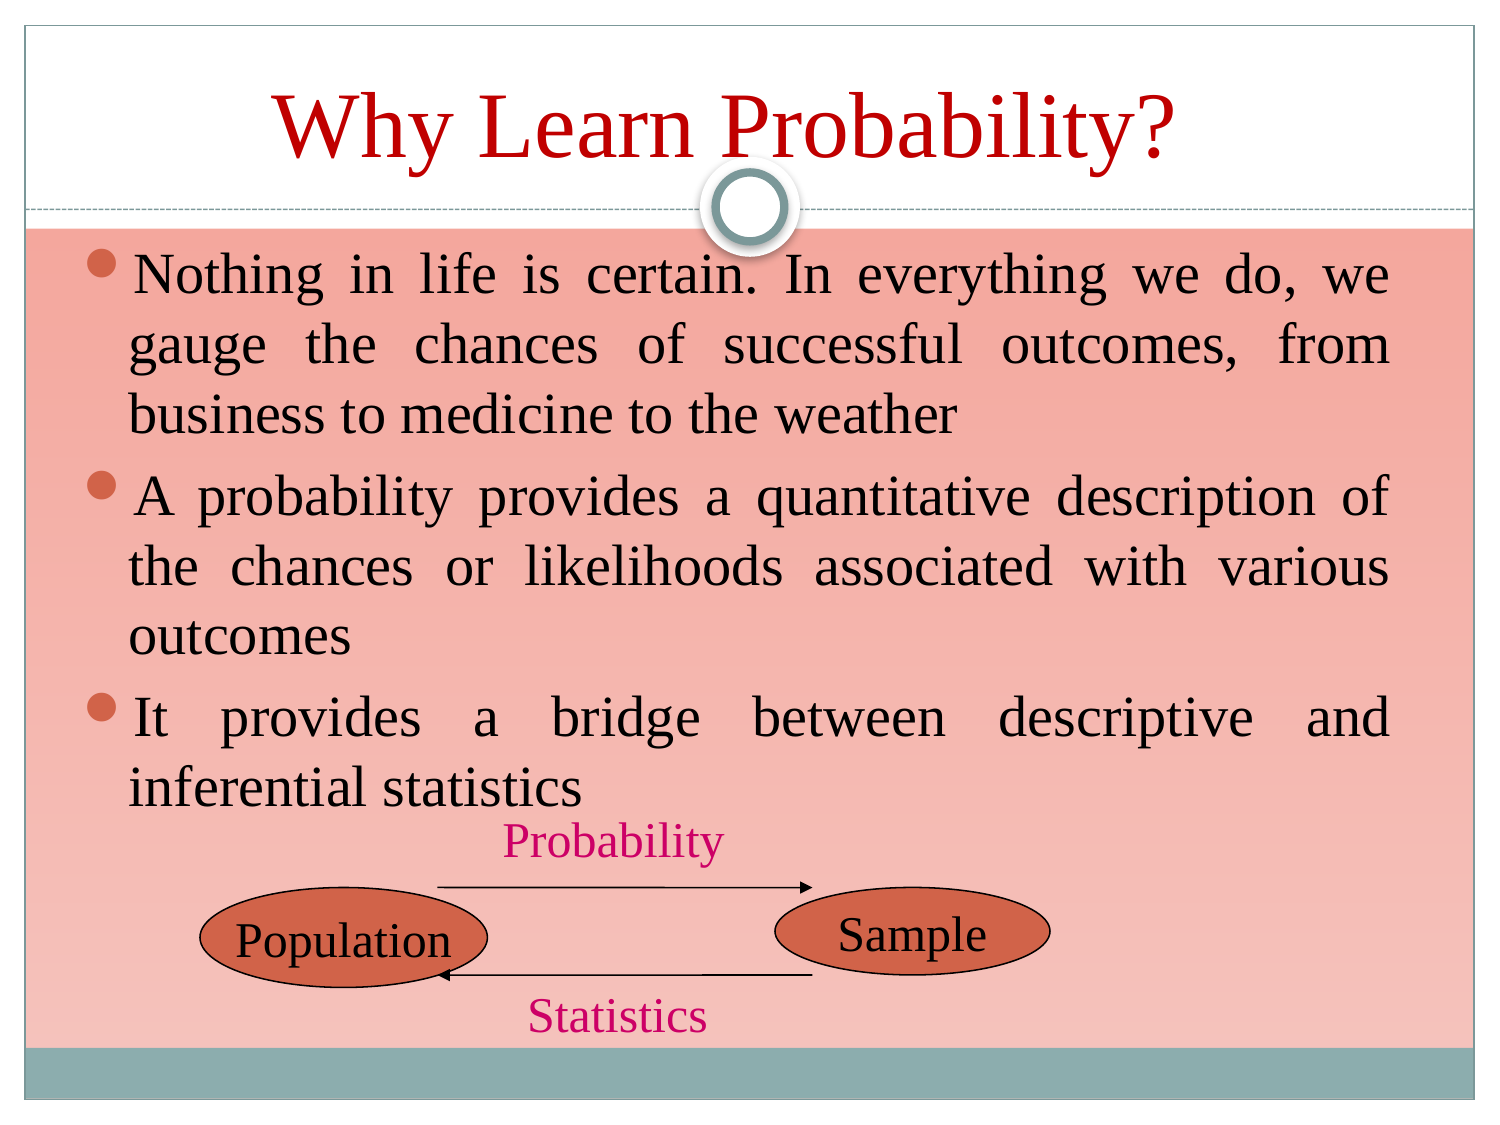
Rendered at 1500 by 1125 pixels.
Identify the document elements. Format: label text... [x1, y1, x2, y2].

text_box Statistics [512, 974, 738, 1050]
text_box Probability [487, 799, 750, 875]
text_box Population [199, 887, 488, 988]
text_box [437, 968, 512, 982]
list Nothing in life is certain. In everything we do, we gauge the chances of successful outcomes, from business to medicine to the weather A probability provides a quantitative description of the chances or likelihoods associated with various outcomes It provides a bridge between descriptive and inferential statistics [68, 227, 1407, 703]
title Why Learn Probability? [87, 46, 1363, 184]
text_box Sample [774, 887, 1051, 975]
text_box [437, 881, 813, 894]
